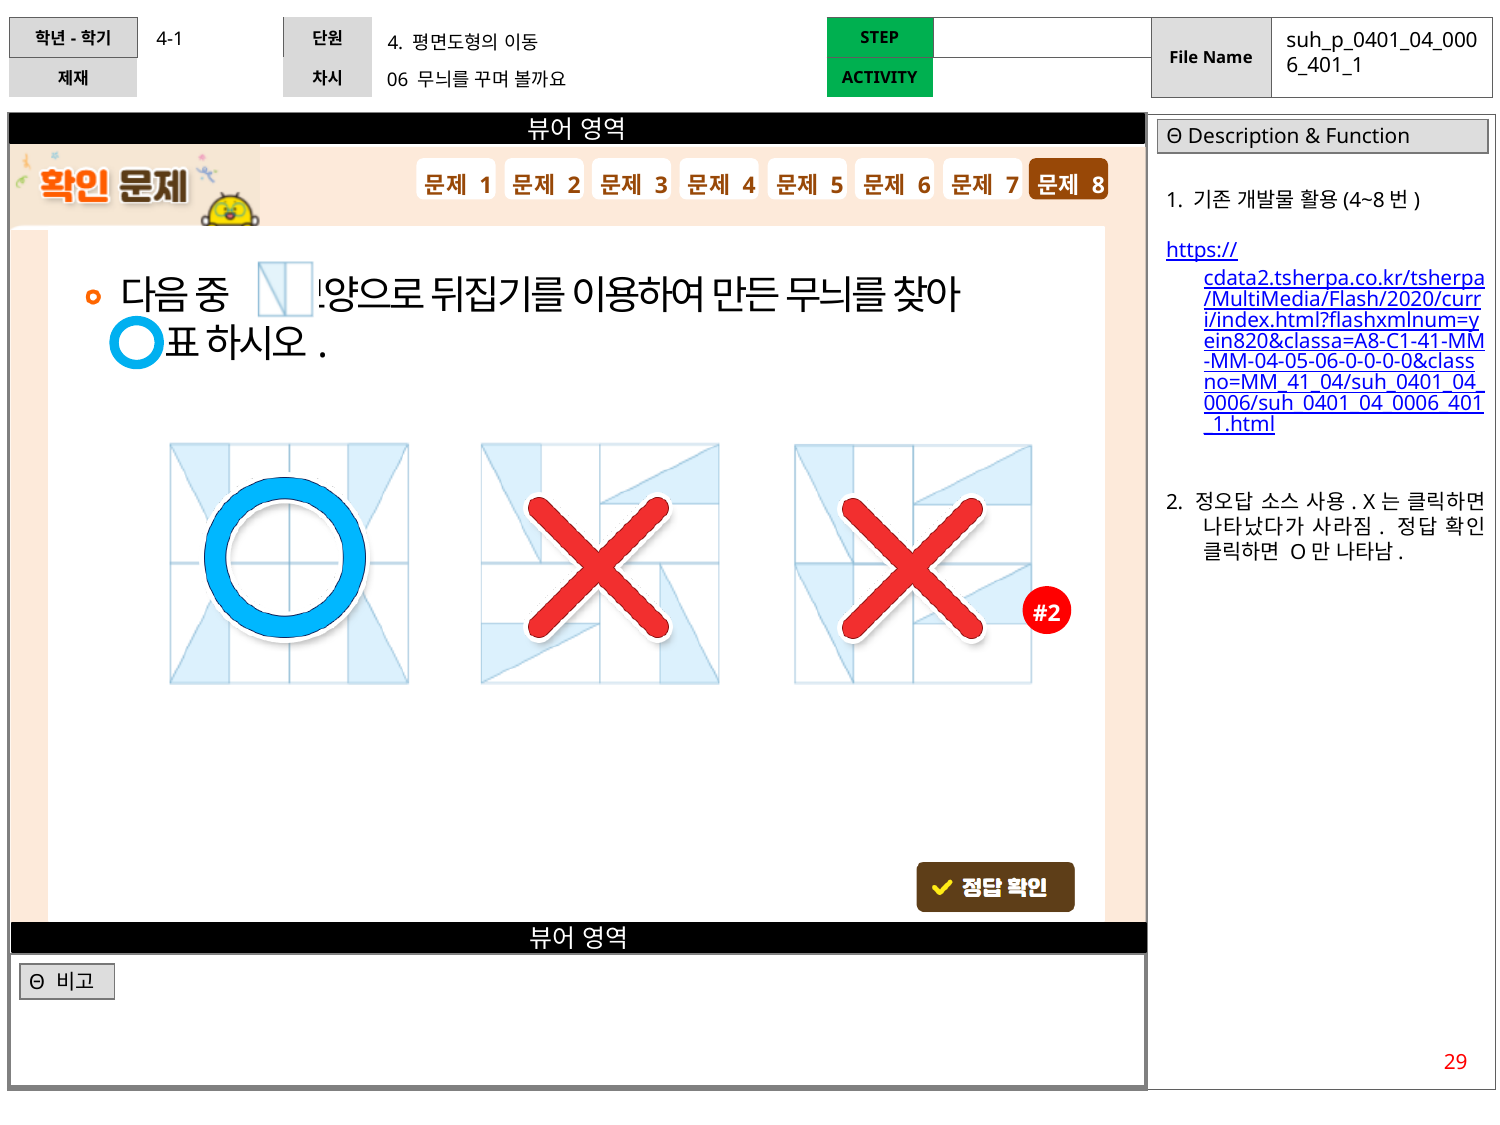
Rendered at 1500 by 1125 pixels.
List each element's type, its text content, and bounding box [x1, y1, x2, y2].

text_box 문제 1 [410, 149, 520, 205]
text_box 4-1 [141, 18, 284, 55]
text_box #2 [1059, 586, 1074, 634]
text_box suh_p_0401_04_0006_401_1 [1271, 18, 1500, 84]
picture [253, 252, 320, 326]
picture [915, 858, 1078, 913]
table_header Θ Description & Function [1158, 120, 1487, 152]
text_box [111, 318, 162, 367]
text_box 문제 3 [608, 149, 695, 205]
text_box 문제 4 [695, 149, 783, 205]
picture [145, 425, 1054, 691]
text_box 문제 8 [1046, 149, 1132, 205]
text_box 문제 5 [783, 149, 871, 205]
picture [10, 144, 260, 230]
text_box 06 무늬를 꾸며 볼까요 [372, 60, 821, 96]
text_box 문제 7 [958, 149, 1046, 205]
text_box 1. 기존 개발물 활용(4~8번) https://cdata2.tsherpa.co.kr/tsherpa/MultiMedia/Flash/2020/curri/index.html?flashxmlnum=yein820&classa=A8-C1-41-MM-MM-04-05-06-0-0-0-0&classno=MM_41_04/suh_0401_04_0006/suh_0401_04_0006_401_1.html 2. 정오답 소스 사용. X는 클릭하면 나타났다가 사라짐. 정답 확인 클릭하면 O만 나타남. [1151, 179, 1500, 426]
text_box 문제 6 [871, 149, 958, 205]
text_box 다음 중 모양으로 뒤집기를 이용하여 만든 무늬를 찾아 표 하시오. [105, 263, 1109, 373]
picture [82, 285, 103, 307]
text_box 문제 2 [520, 149, 608, 205]
text_box 4. 평면도형의 이동 [372, 23, 828, 48]
